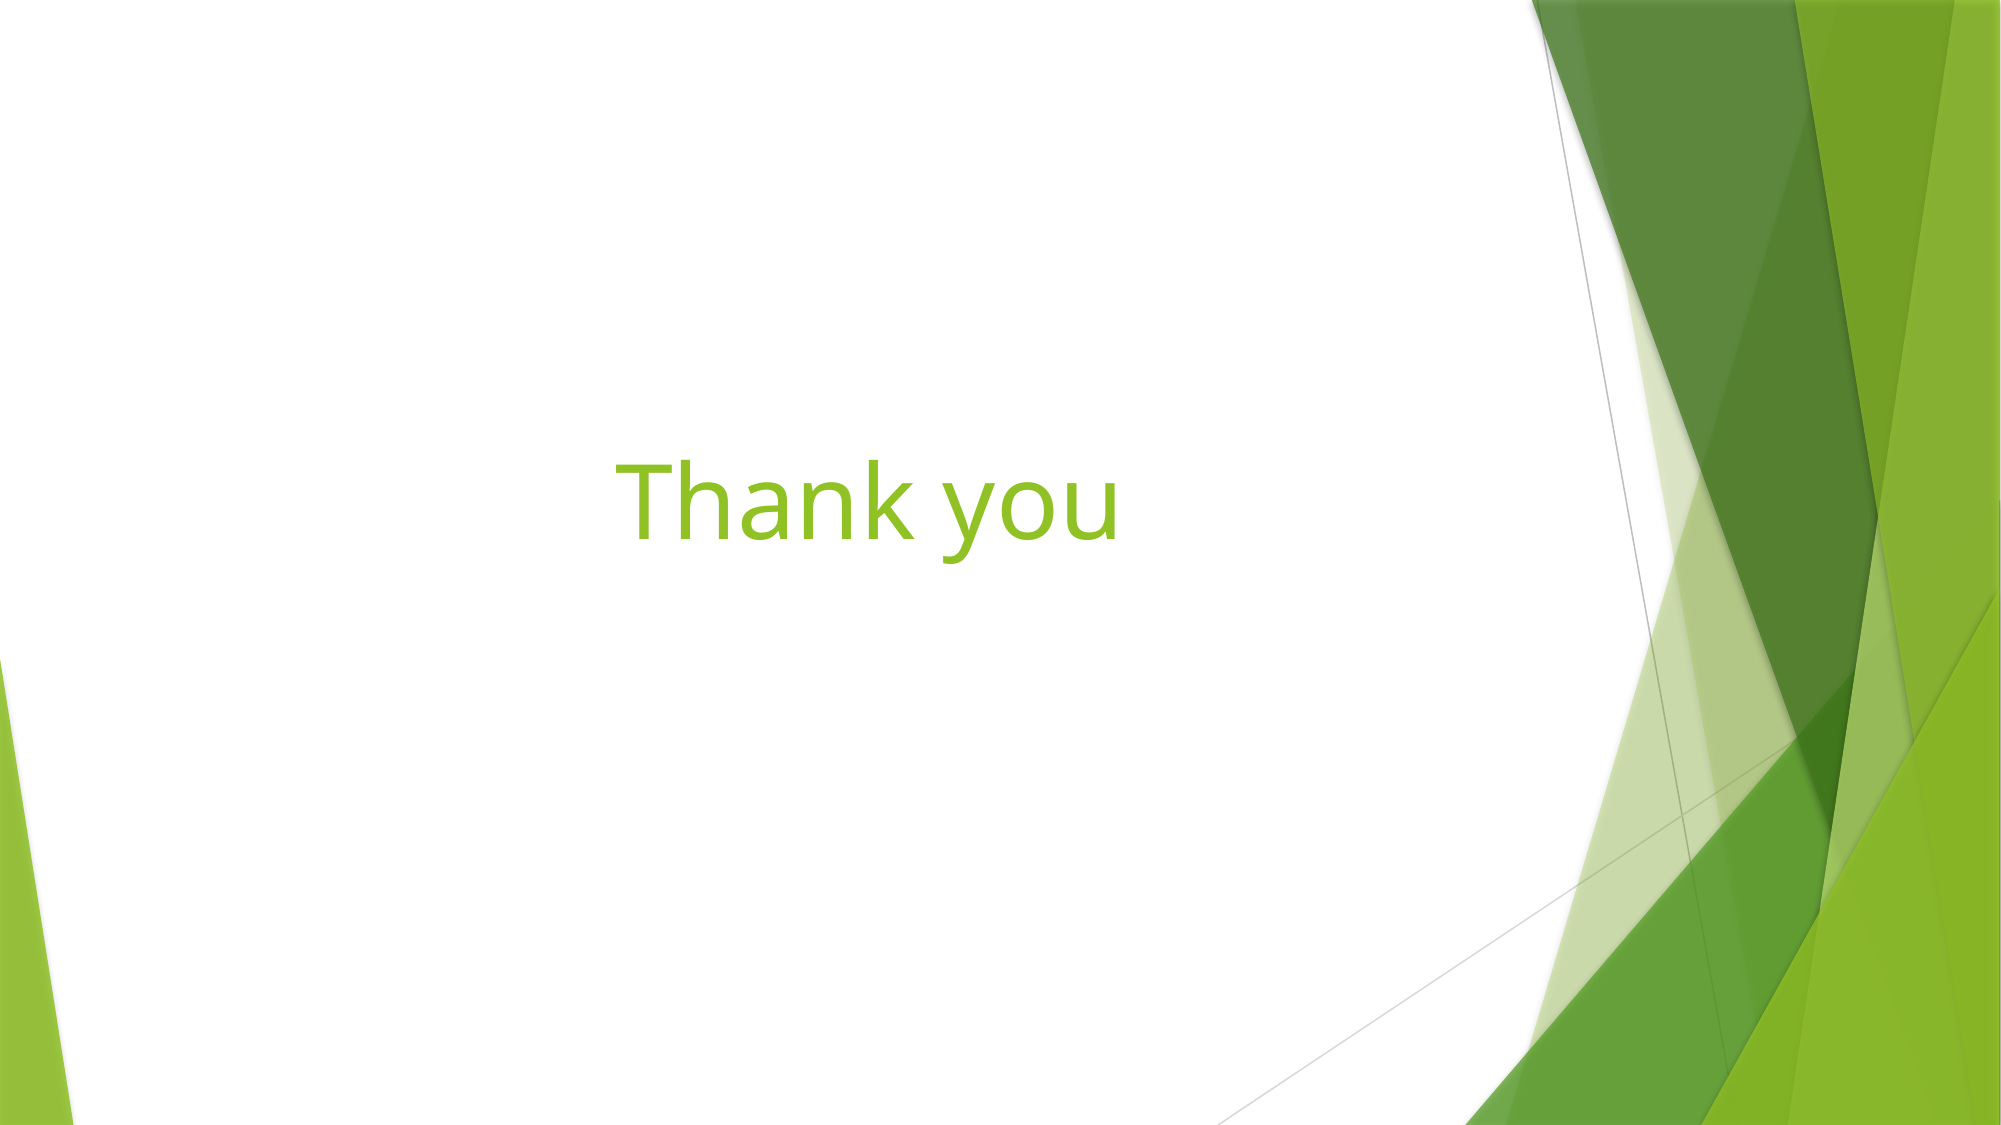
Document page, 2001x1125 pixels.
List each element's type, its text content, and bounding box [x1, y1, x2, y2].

title Thank you [164, 427, 1575, 645]
